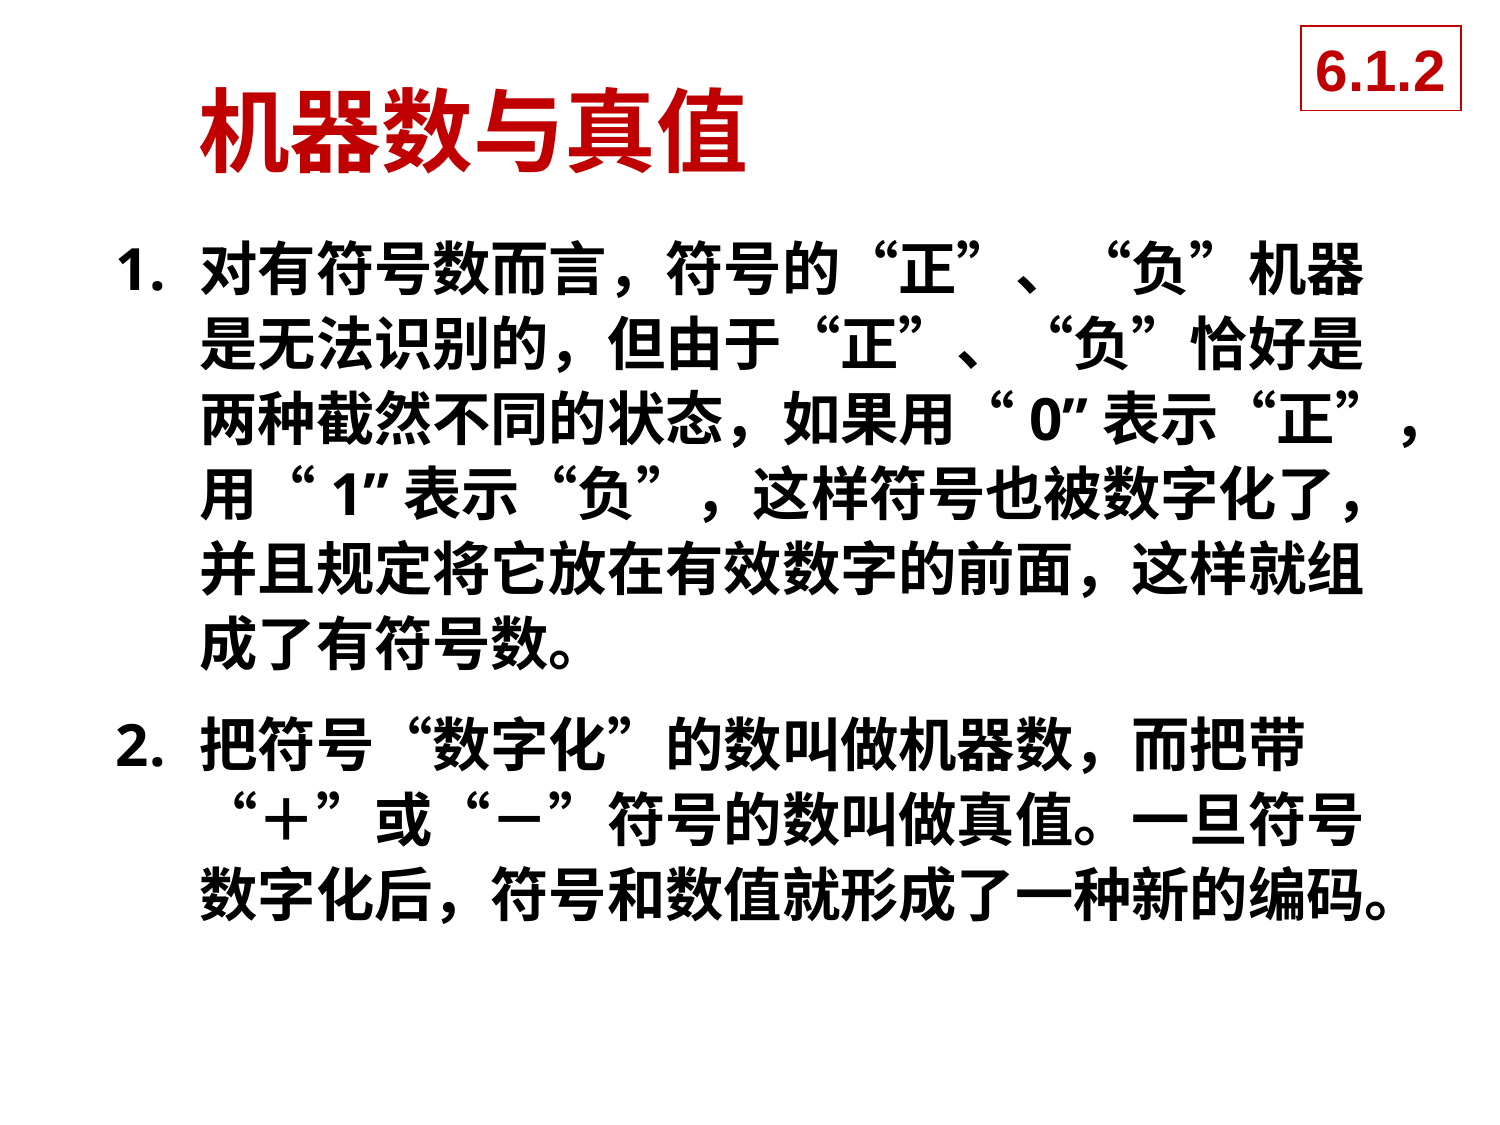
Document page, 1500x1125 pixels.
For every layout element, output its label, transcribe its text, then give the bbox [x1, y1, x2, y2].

title 机器数与真值 [182, 66, 1446, 192]
text_box 6.1.2 [1301, 25, 1461, 111]
list 对有符号数而言，符号的“正”、“负”机器是无法识别的，但由于“正”、“负”恰好是两种截然不同的状态，如果用“0”表示“正”，用“1”表示“负”，这样符号也被数字化了，并且规定将它放在有效数字的前面，这样就组成了有符号数。 把符号“数字化”的数叫做机器数，而把带“＋”或“－”符号的数叫做真值。一旦符号数字化后，符号和数值就形成了一种新的编码。 [100, 219, 1426, 882]
